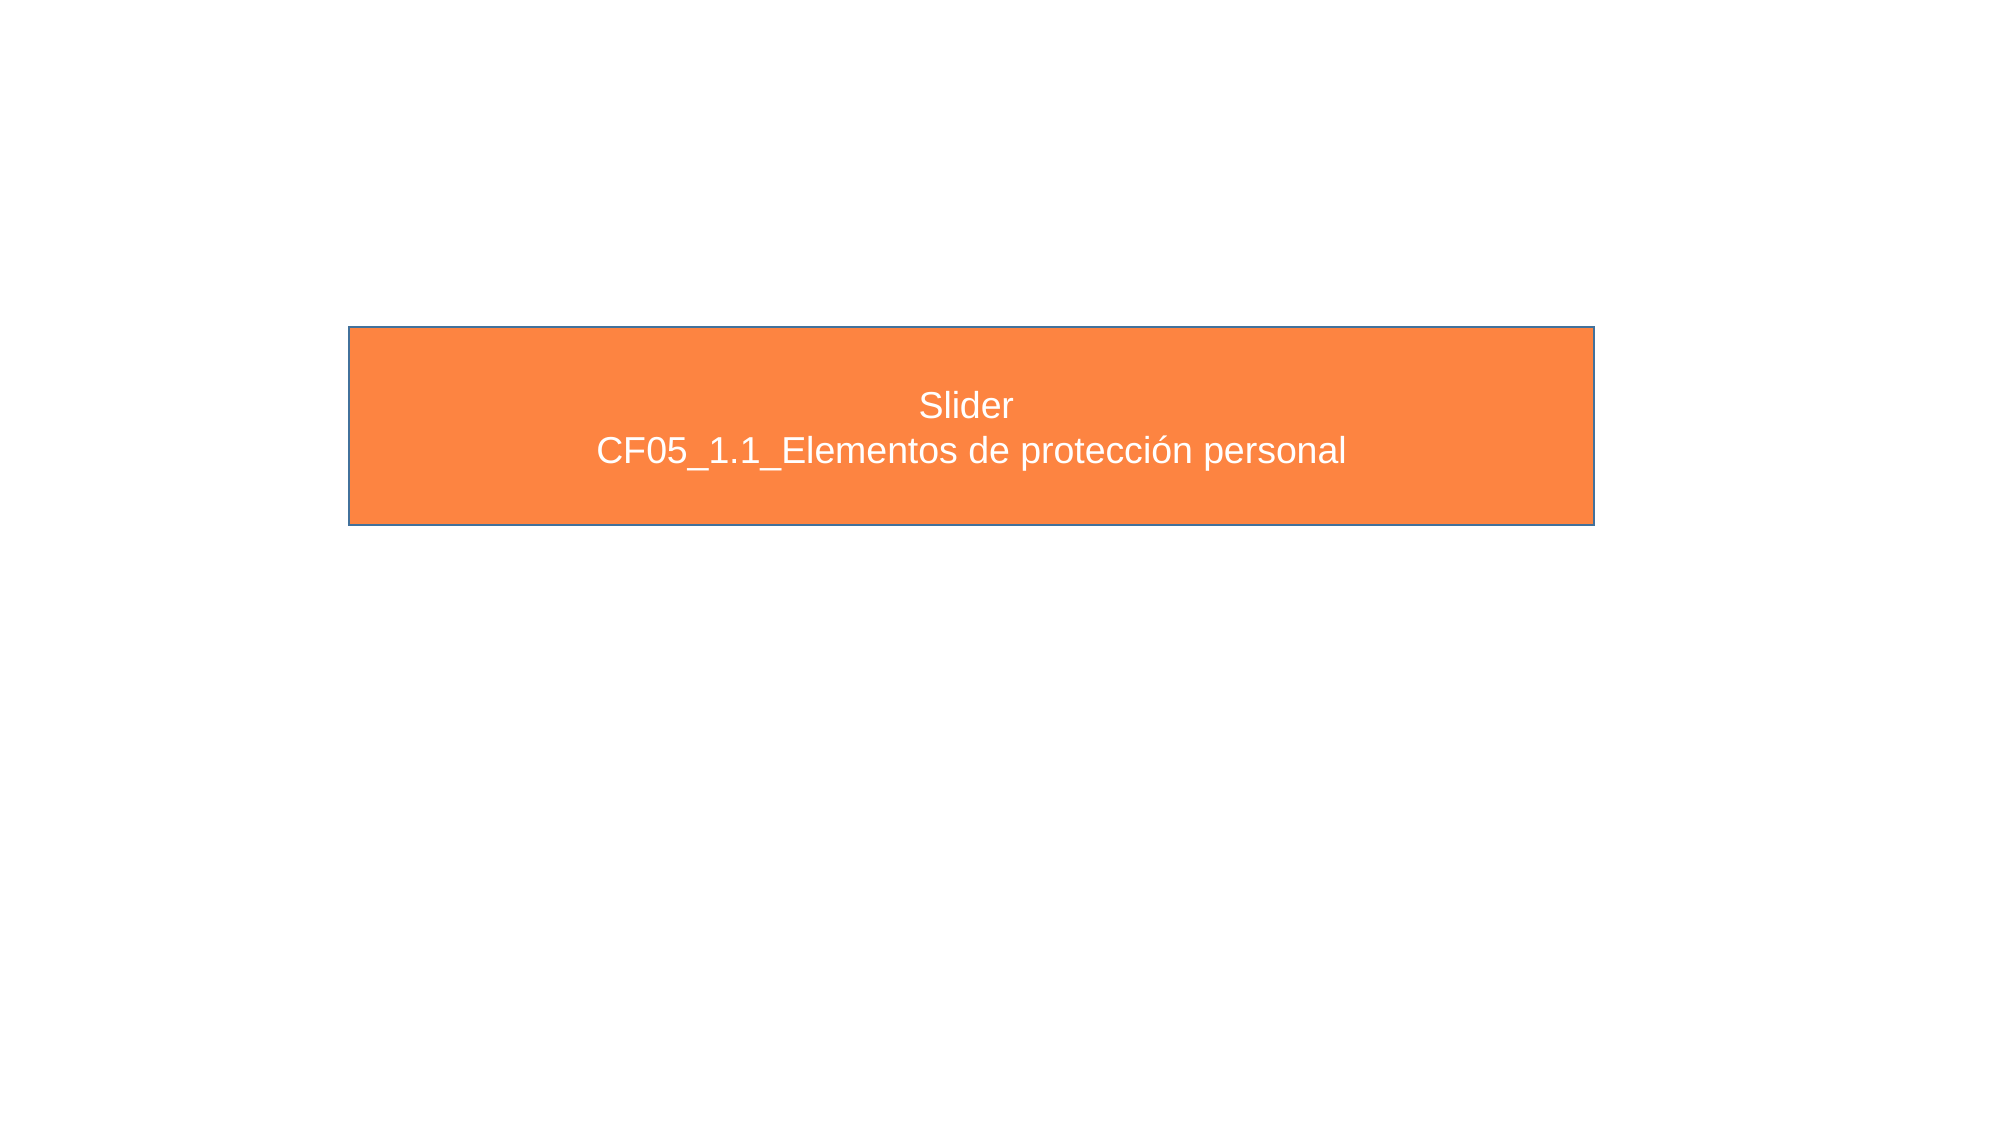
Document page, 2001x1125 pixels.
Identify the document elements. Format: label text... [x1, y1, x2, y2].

text_box Slider CF05_1.1_Elementos de protección personal [349, 326, 1594, 526]
